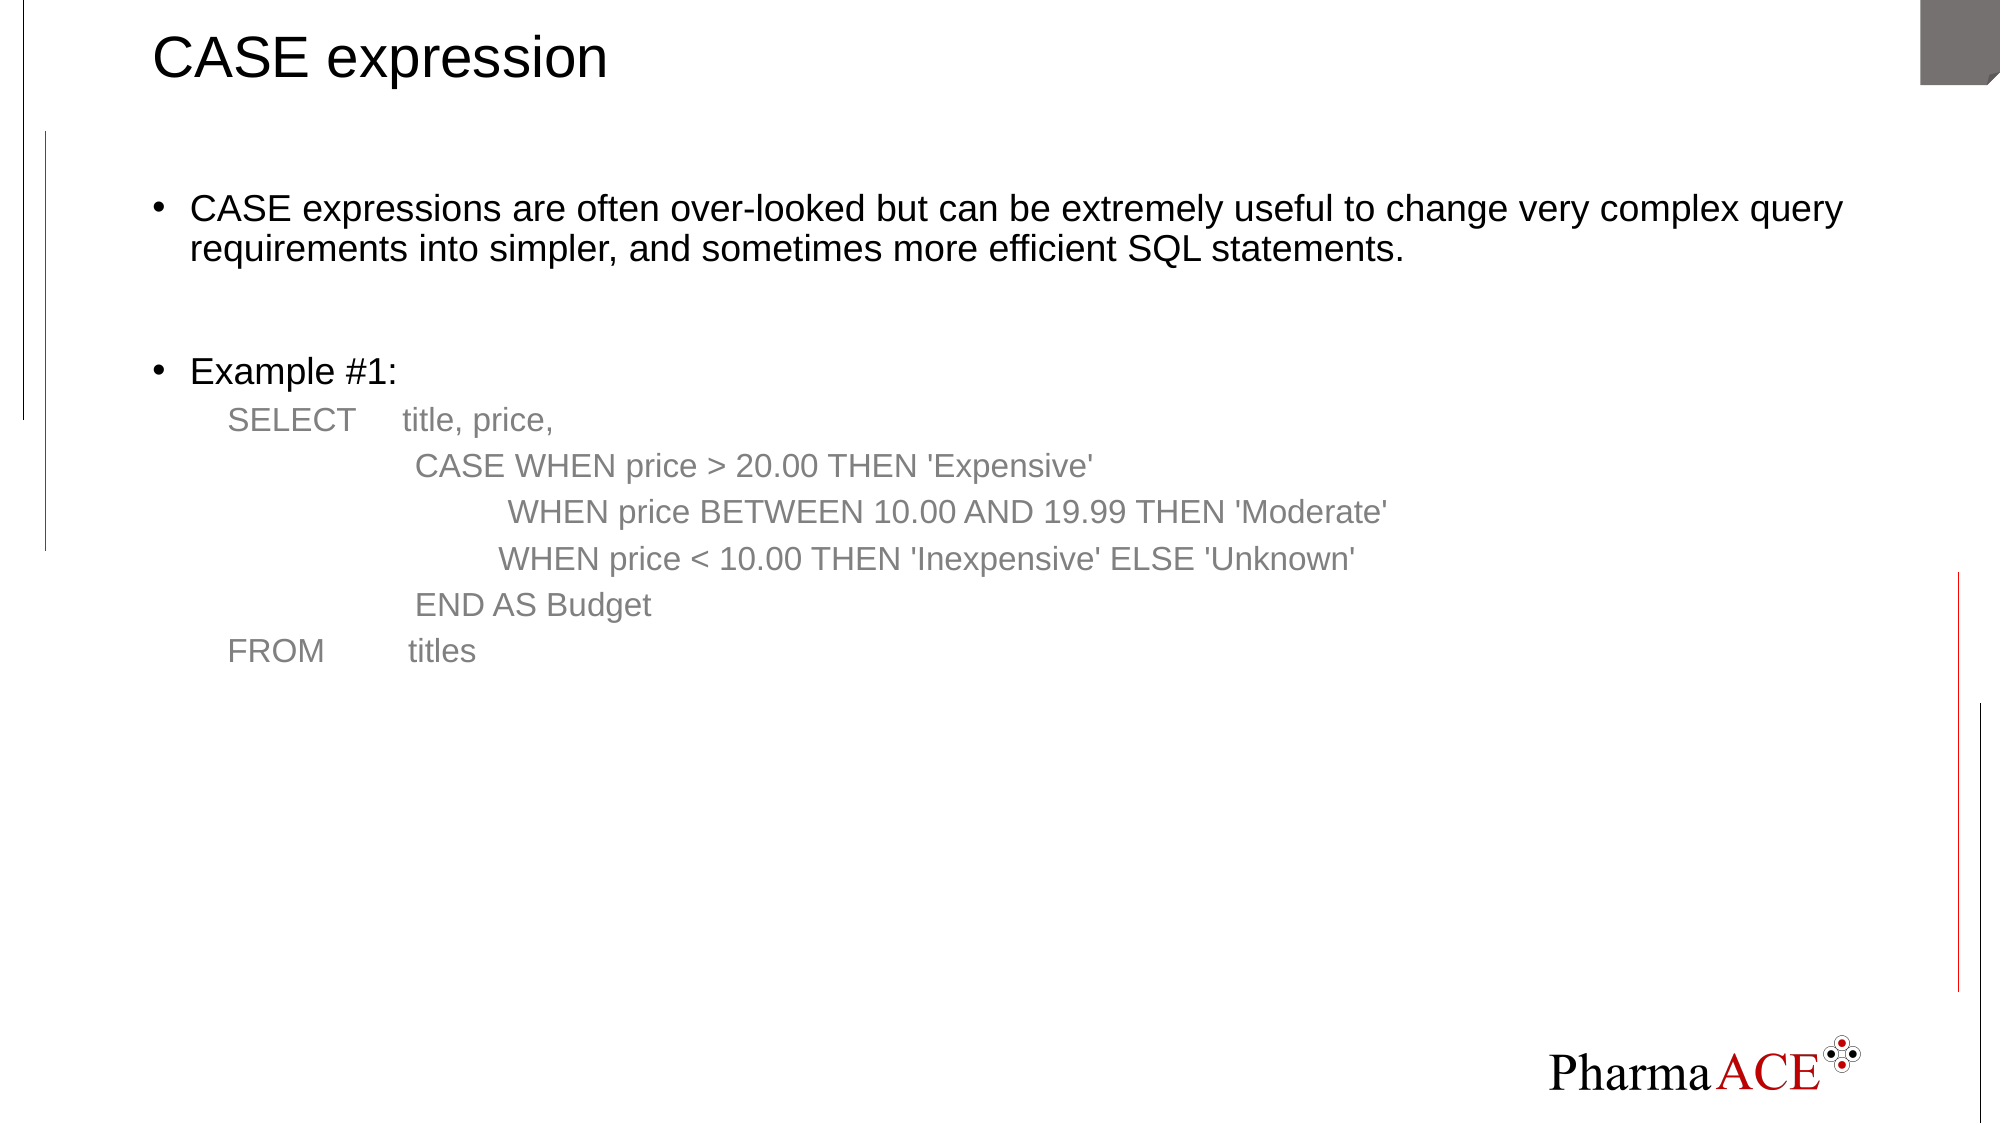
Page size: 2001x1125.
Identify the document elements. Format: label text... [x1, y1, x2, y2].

list CASE expressions are often over-looked but can be extremely useful to change very complex query requirements into simpler, and sometimes more efficient SQL statements. Example #1: SELECT title, price, CASE WHEN price > 20.00 THEN 'Expensive' WHEN price BETWEEN 10.00 AND 19.99 THEN 'Moderate' WHEN price < 10.00 THEN 'Inexpensive' ELSE 'Unknown' END AS Budget FROM titles [137, 181, 1868, 1017]
picture [1539, 1023, 1870, 1112]
title CASE expression [137, 19, 1868, 168]
